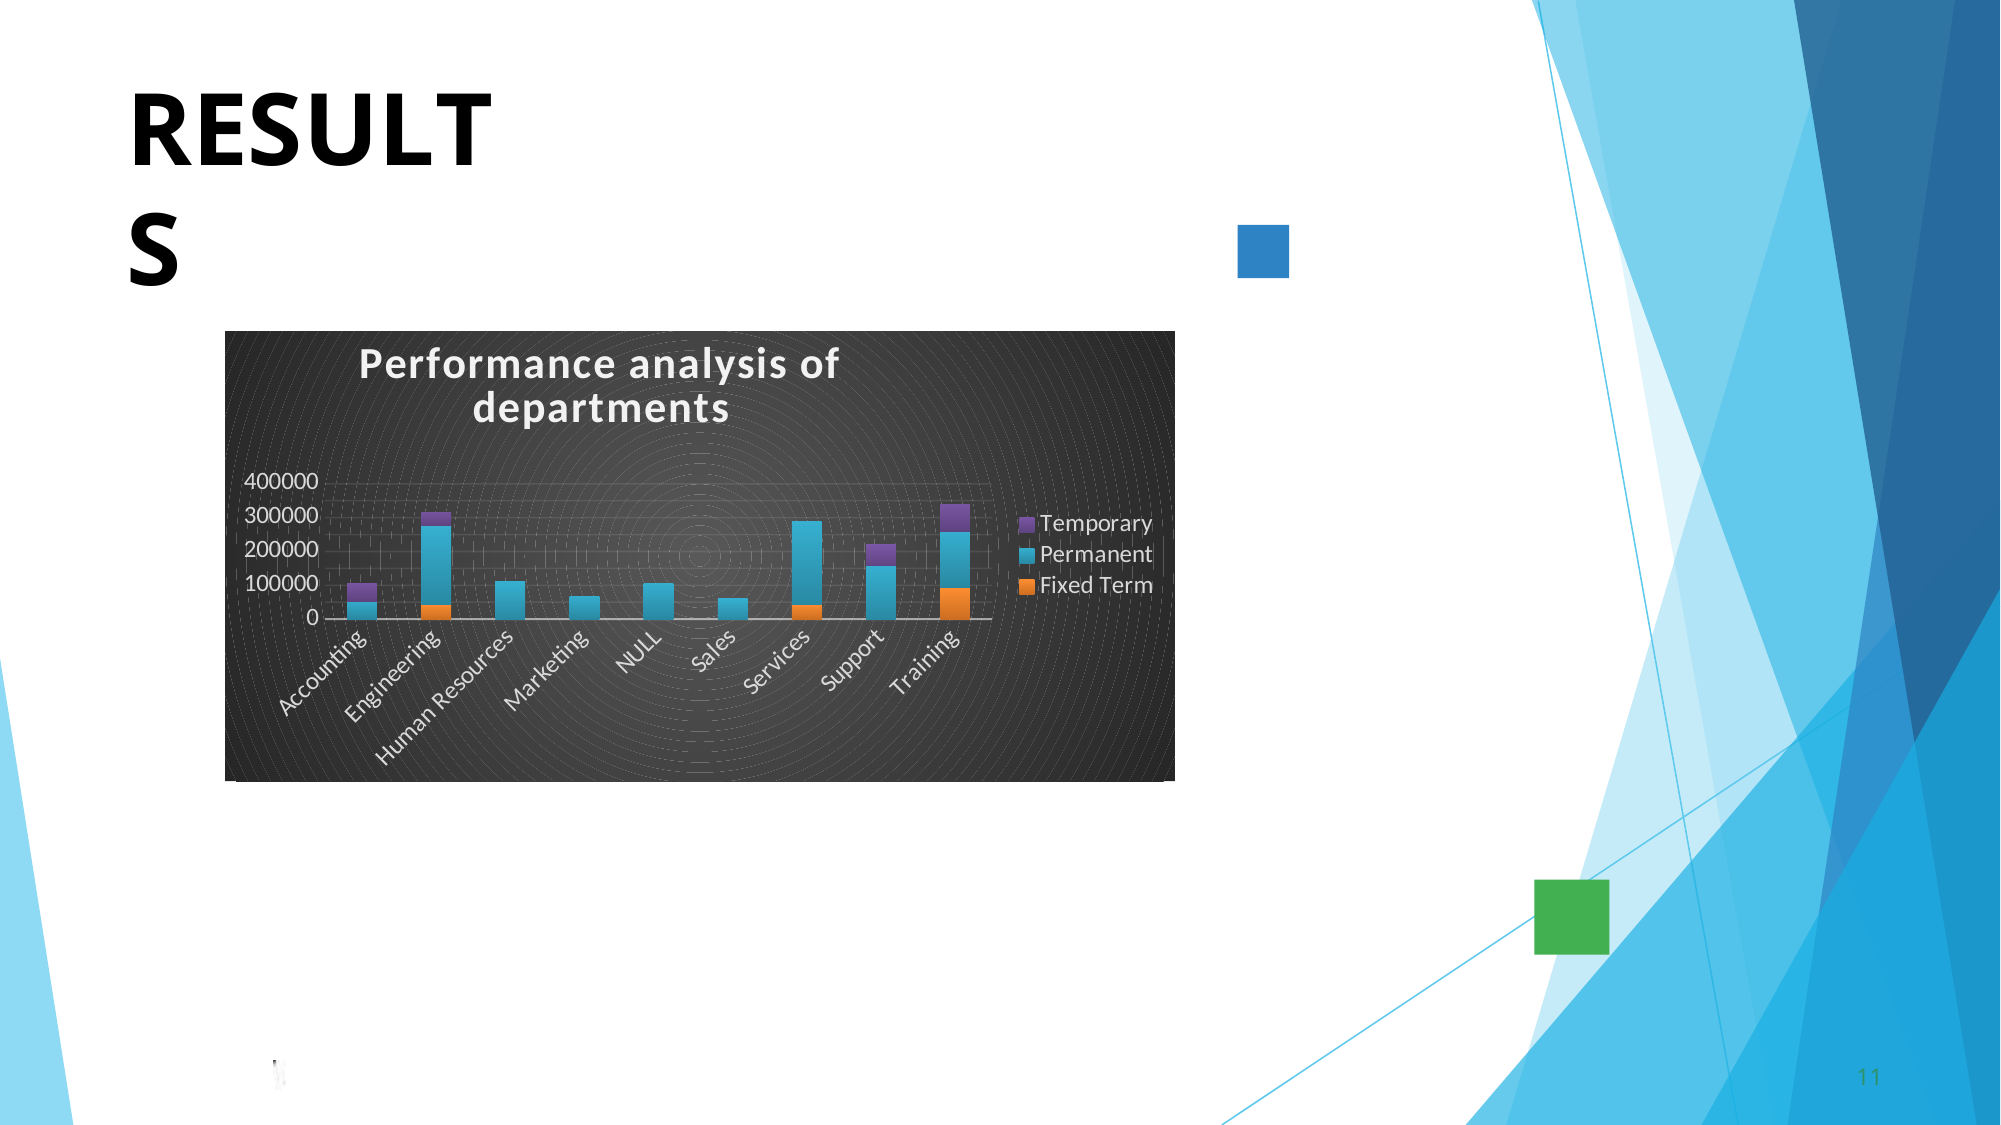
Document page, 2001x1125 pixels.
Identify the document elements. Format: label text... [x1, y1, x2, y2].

text_box [1237, 224, 1290, 279]
title RESULTS [123, 63, 524, 306]
picture [273, 1060, 287, 1091]
chart [224, 330, 1176, 782]
text_box [1534, 879, 1610, 955]
text_box 11 [1849, 1061, 1888, 1095]
